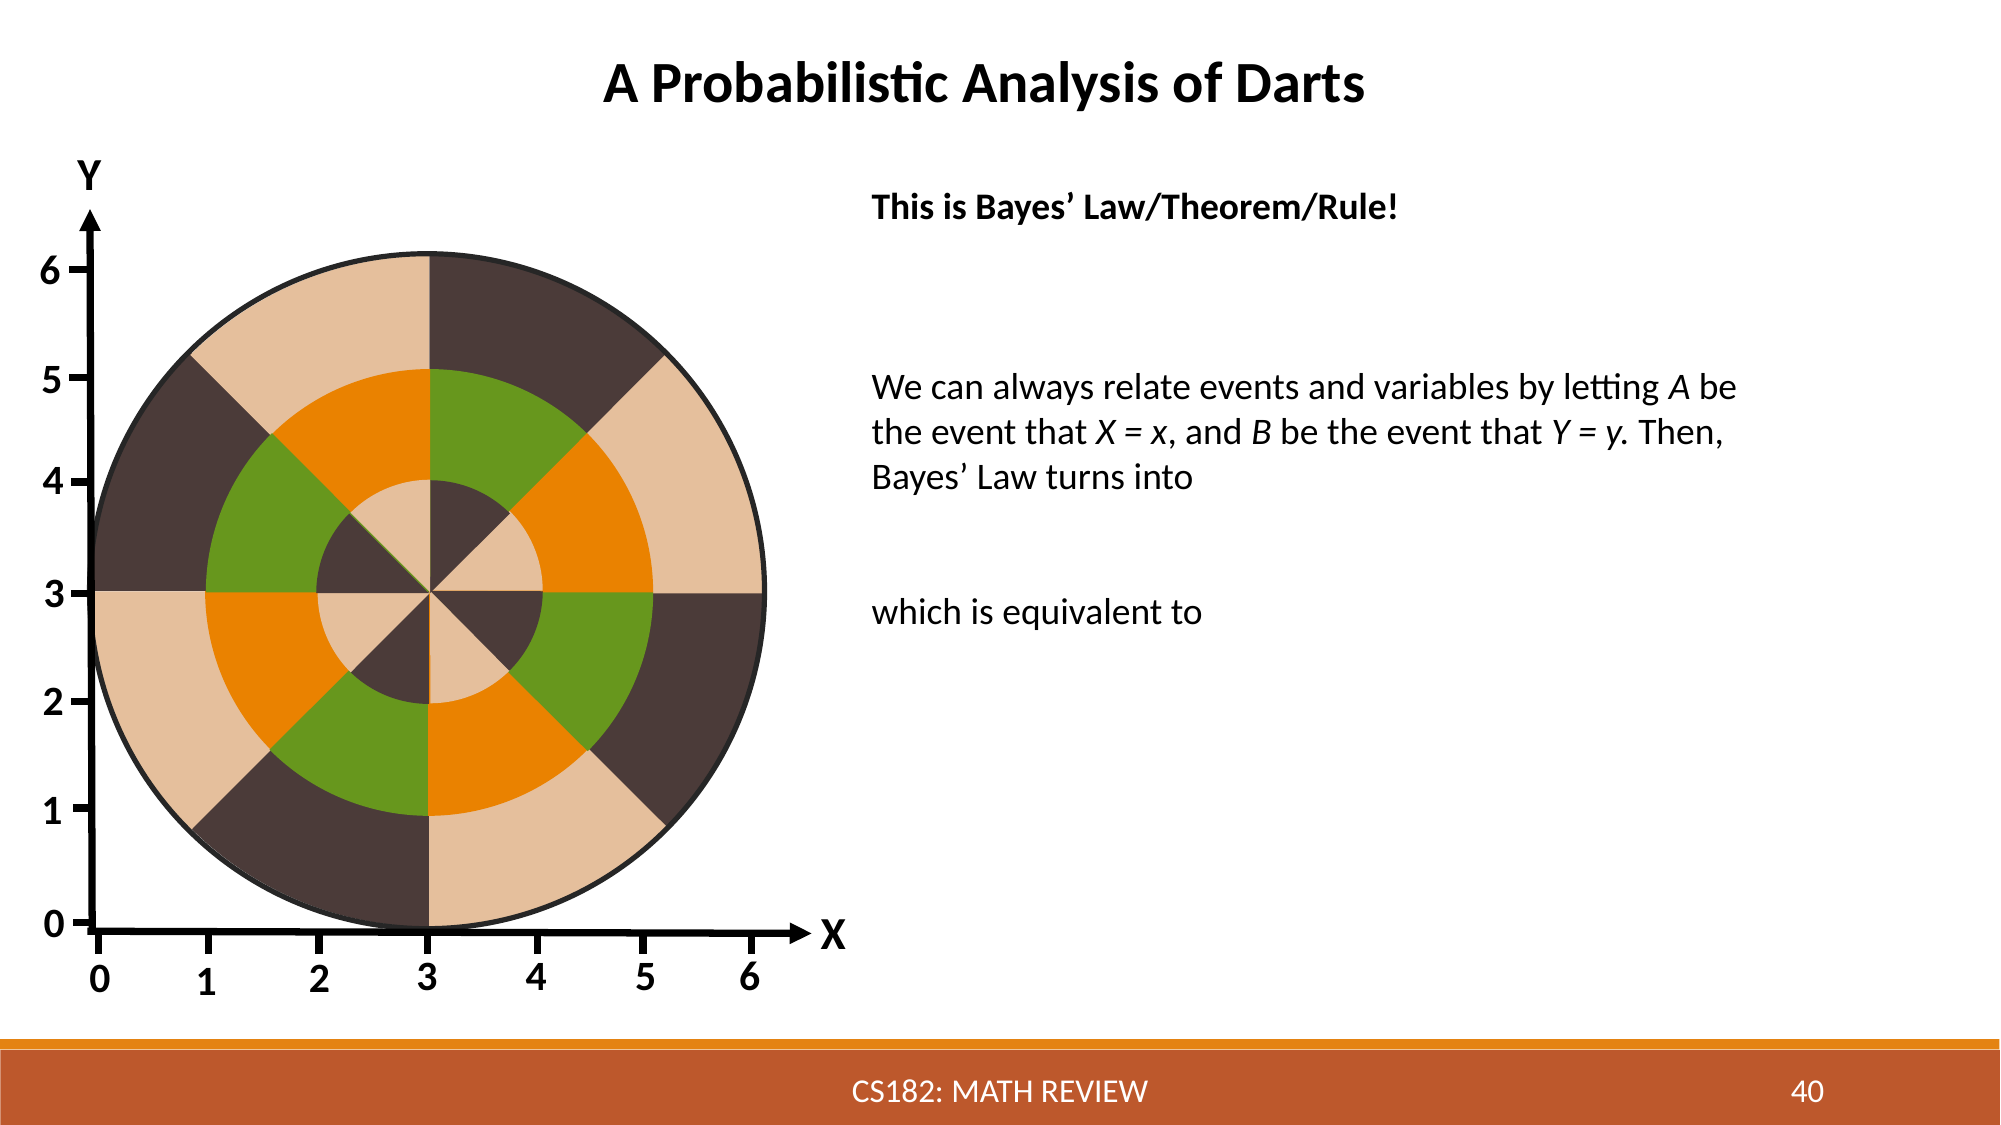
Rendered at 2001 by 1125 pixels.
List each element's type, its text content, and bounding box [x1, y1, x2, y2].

slide_number 40 [1624, 1059, 1840, 1120]
footer CS182: Math Review [604, 1059, 1396, 1120]
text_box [24, 137, 866, 1012]
text_box A Probabilistic Analysis of Darts [89, 37, 1880, 122]
